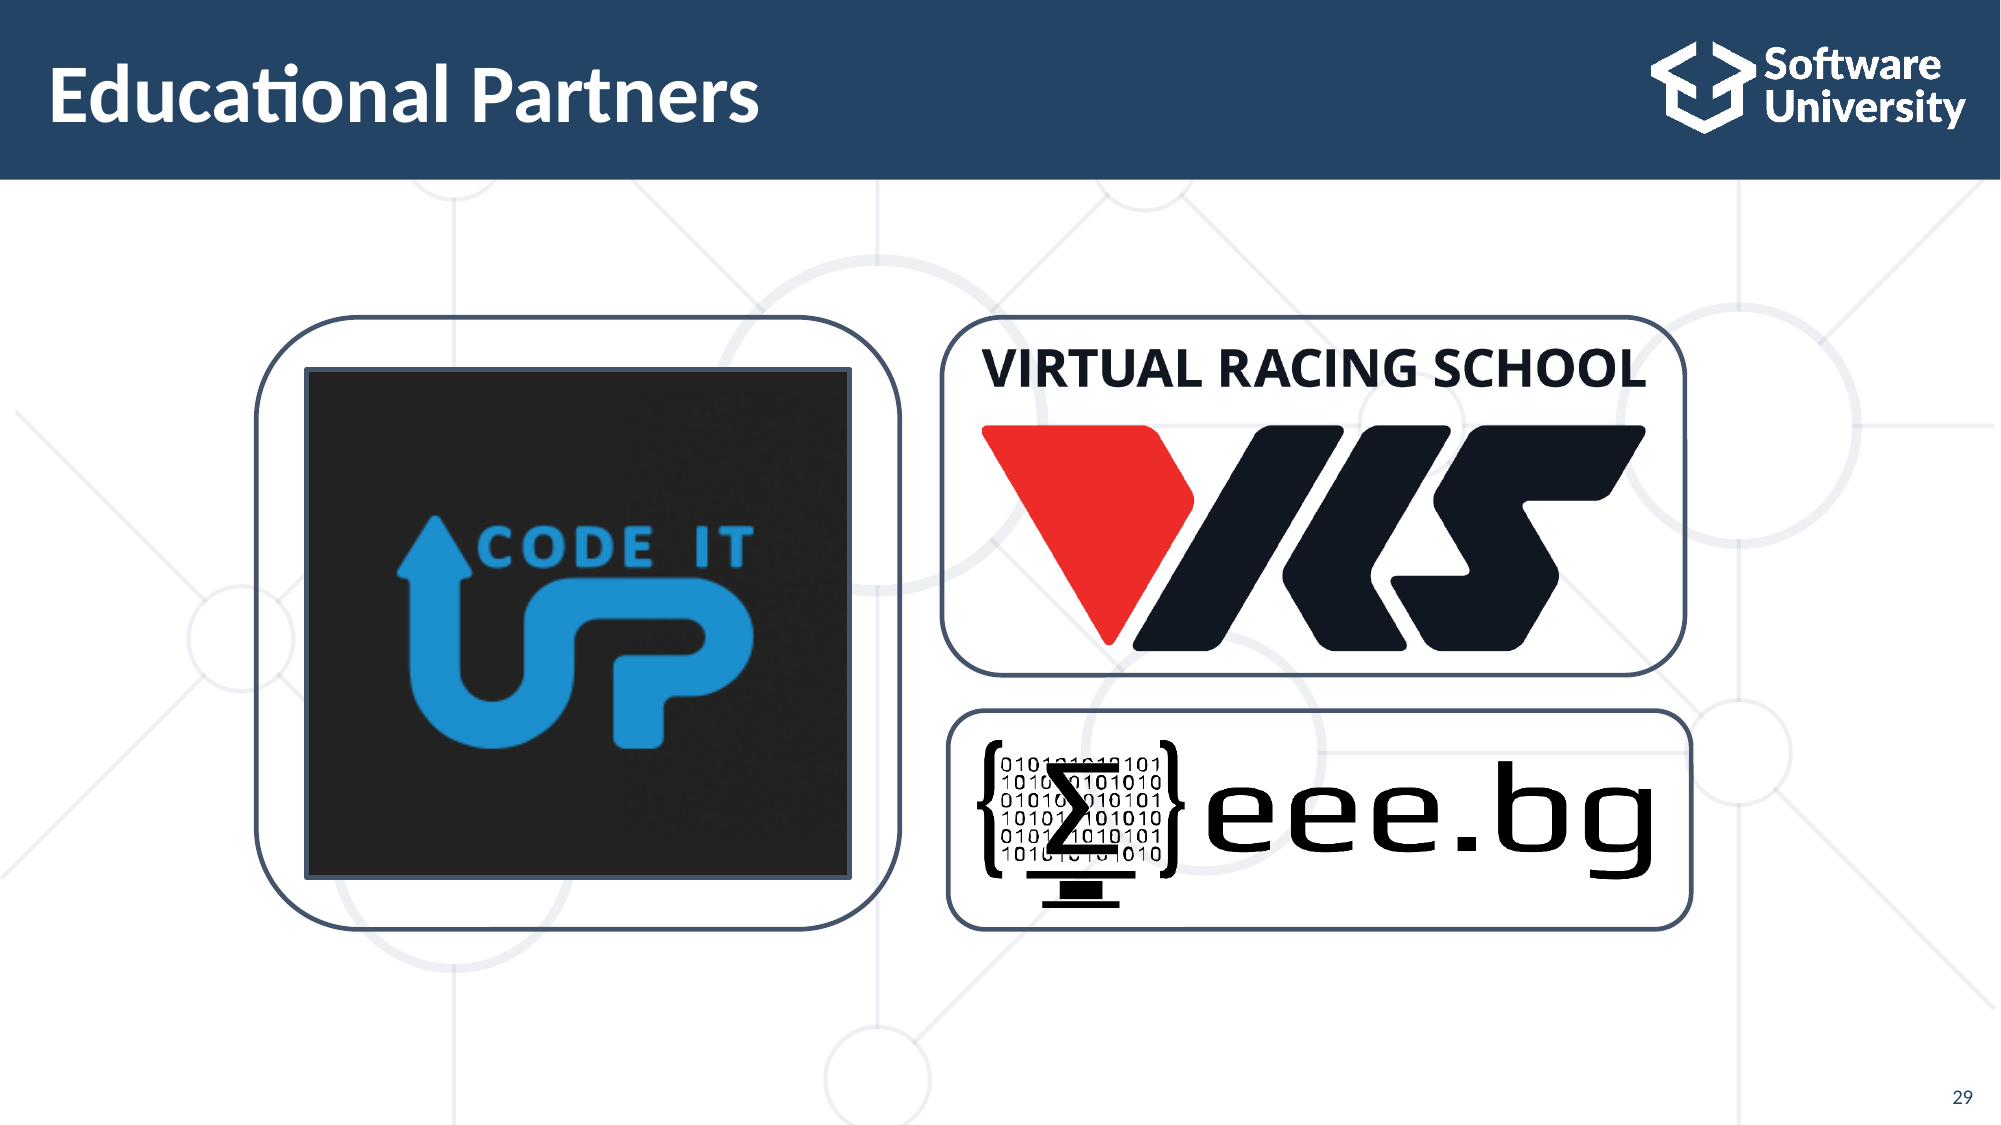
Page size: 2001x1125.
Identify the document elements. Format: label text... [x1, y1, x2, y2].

title Educational Partners [31, 16, 1625, 162]
picture [1651, 41, 1966, 134]
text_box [255, 317, 901, 930]
slide_number 29 [1927, 1067, 1989, 1117]
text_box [947, 710, 1692, 930]
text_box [941, 171, 1686, 828]
